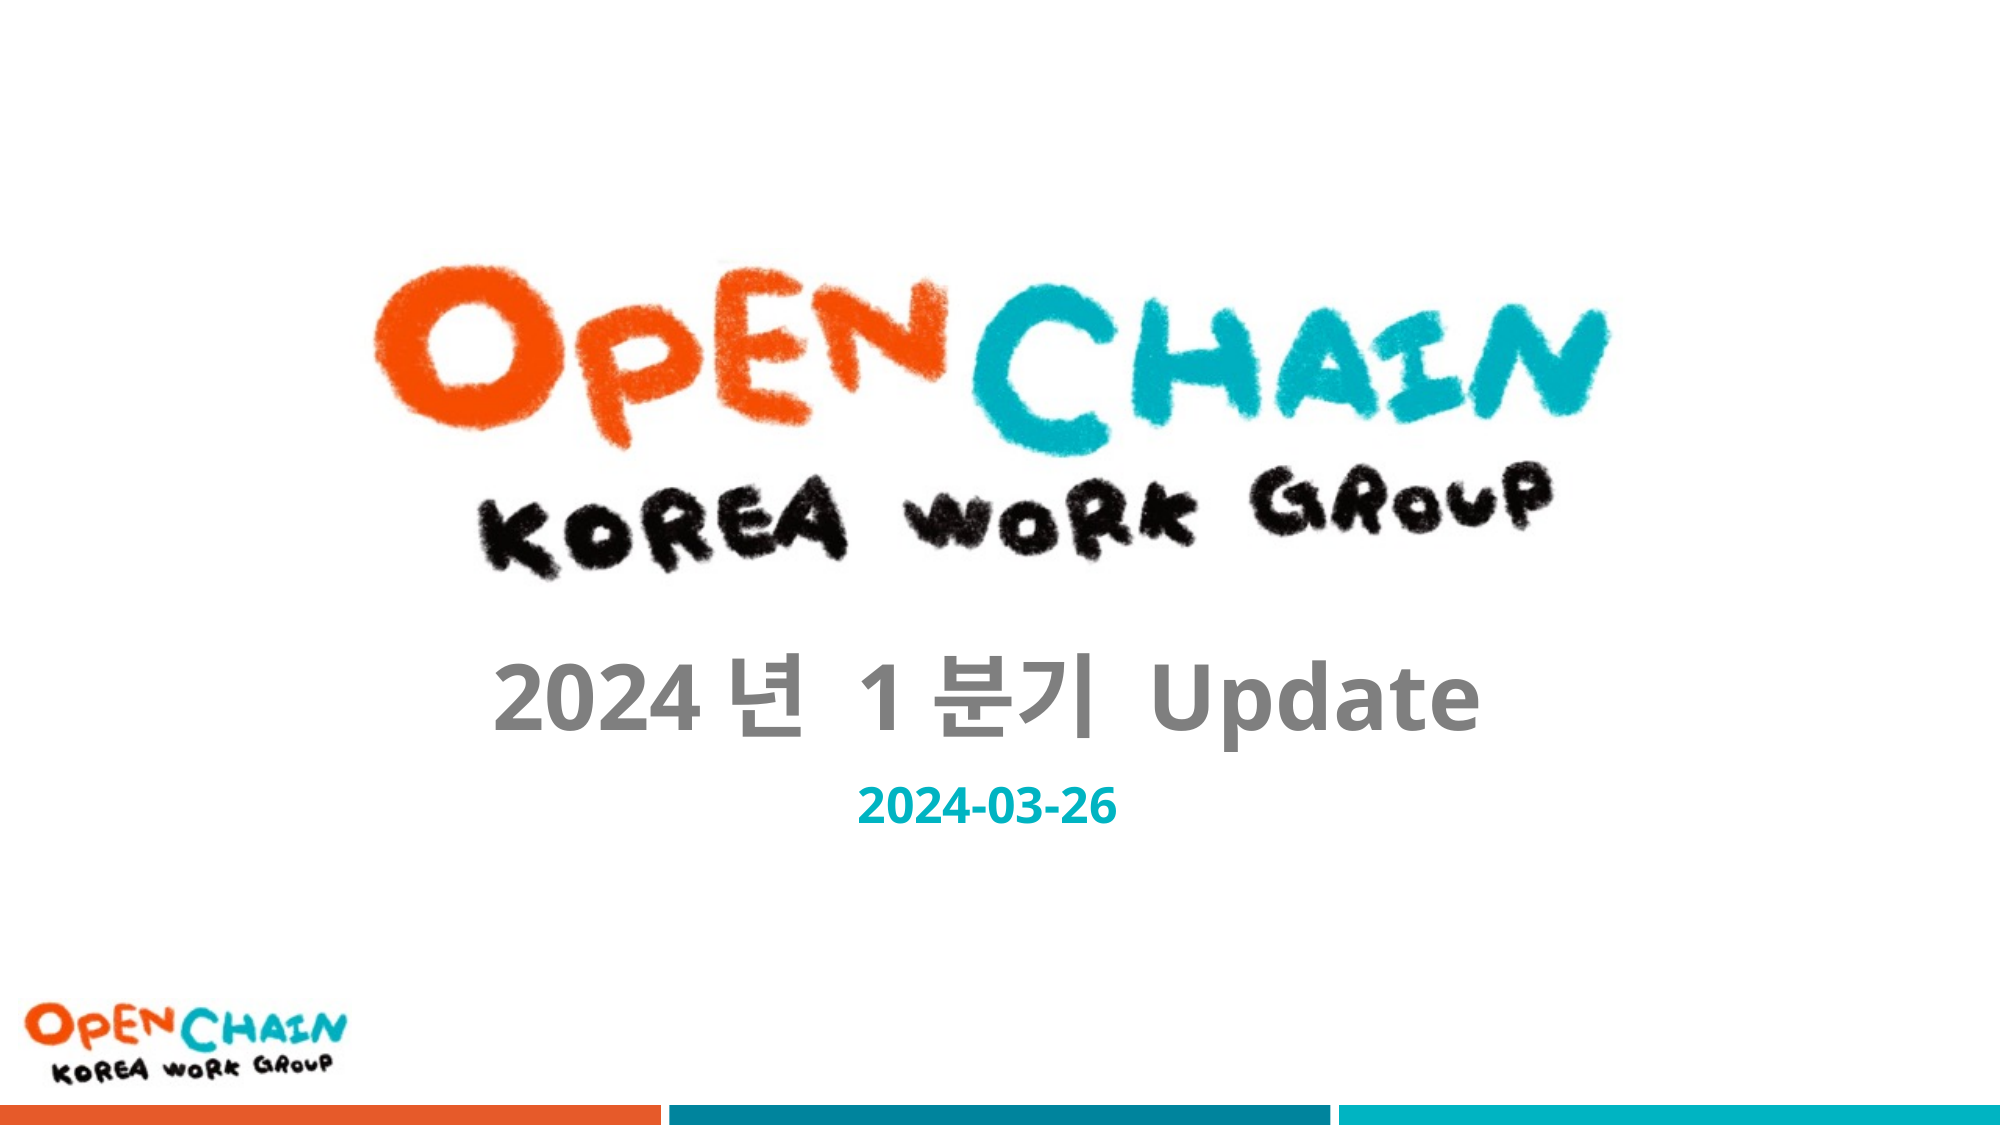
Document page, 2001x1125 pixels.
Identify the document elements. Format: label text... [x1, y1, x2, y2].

subtitle 2024-03-26 [237, 765, 1738, 836]
picture [18, 998, 352, 1089]
title 2024년 1분기 Update [237, 560, 1738, 765]
picture [349, 248, 1626, 594]
